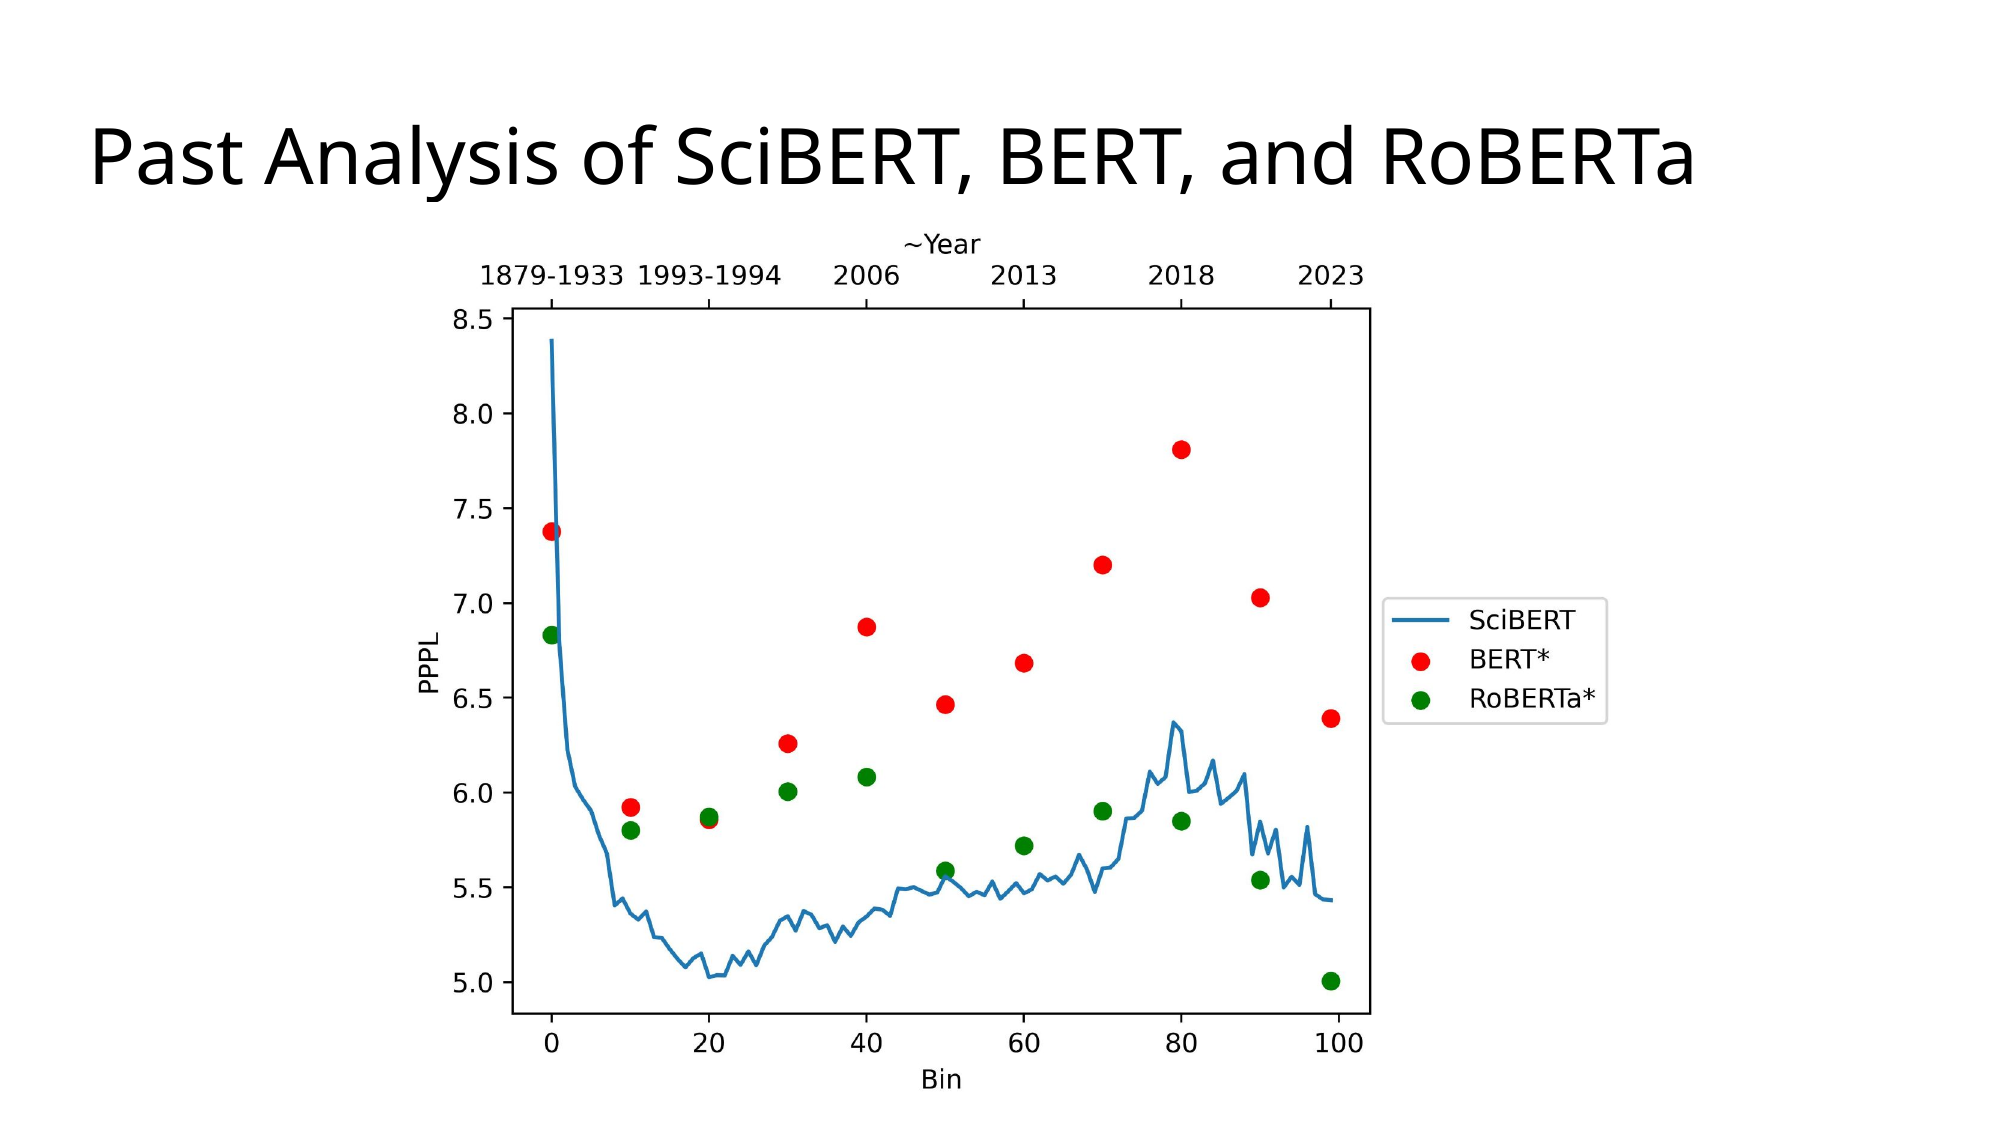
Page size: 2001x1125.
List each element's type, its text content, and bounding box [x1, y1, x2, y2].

picture [385, 202, 1615, 1125]
title Past Analysis of SciBERT, BERT, and RoBERTa [68, 97, 1932, 223]
